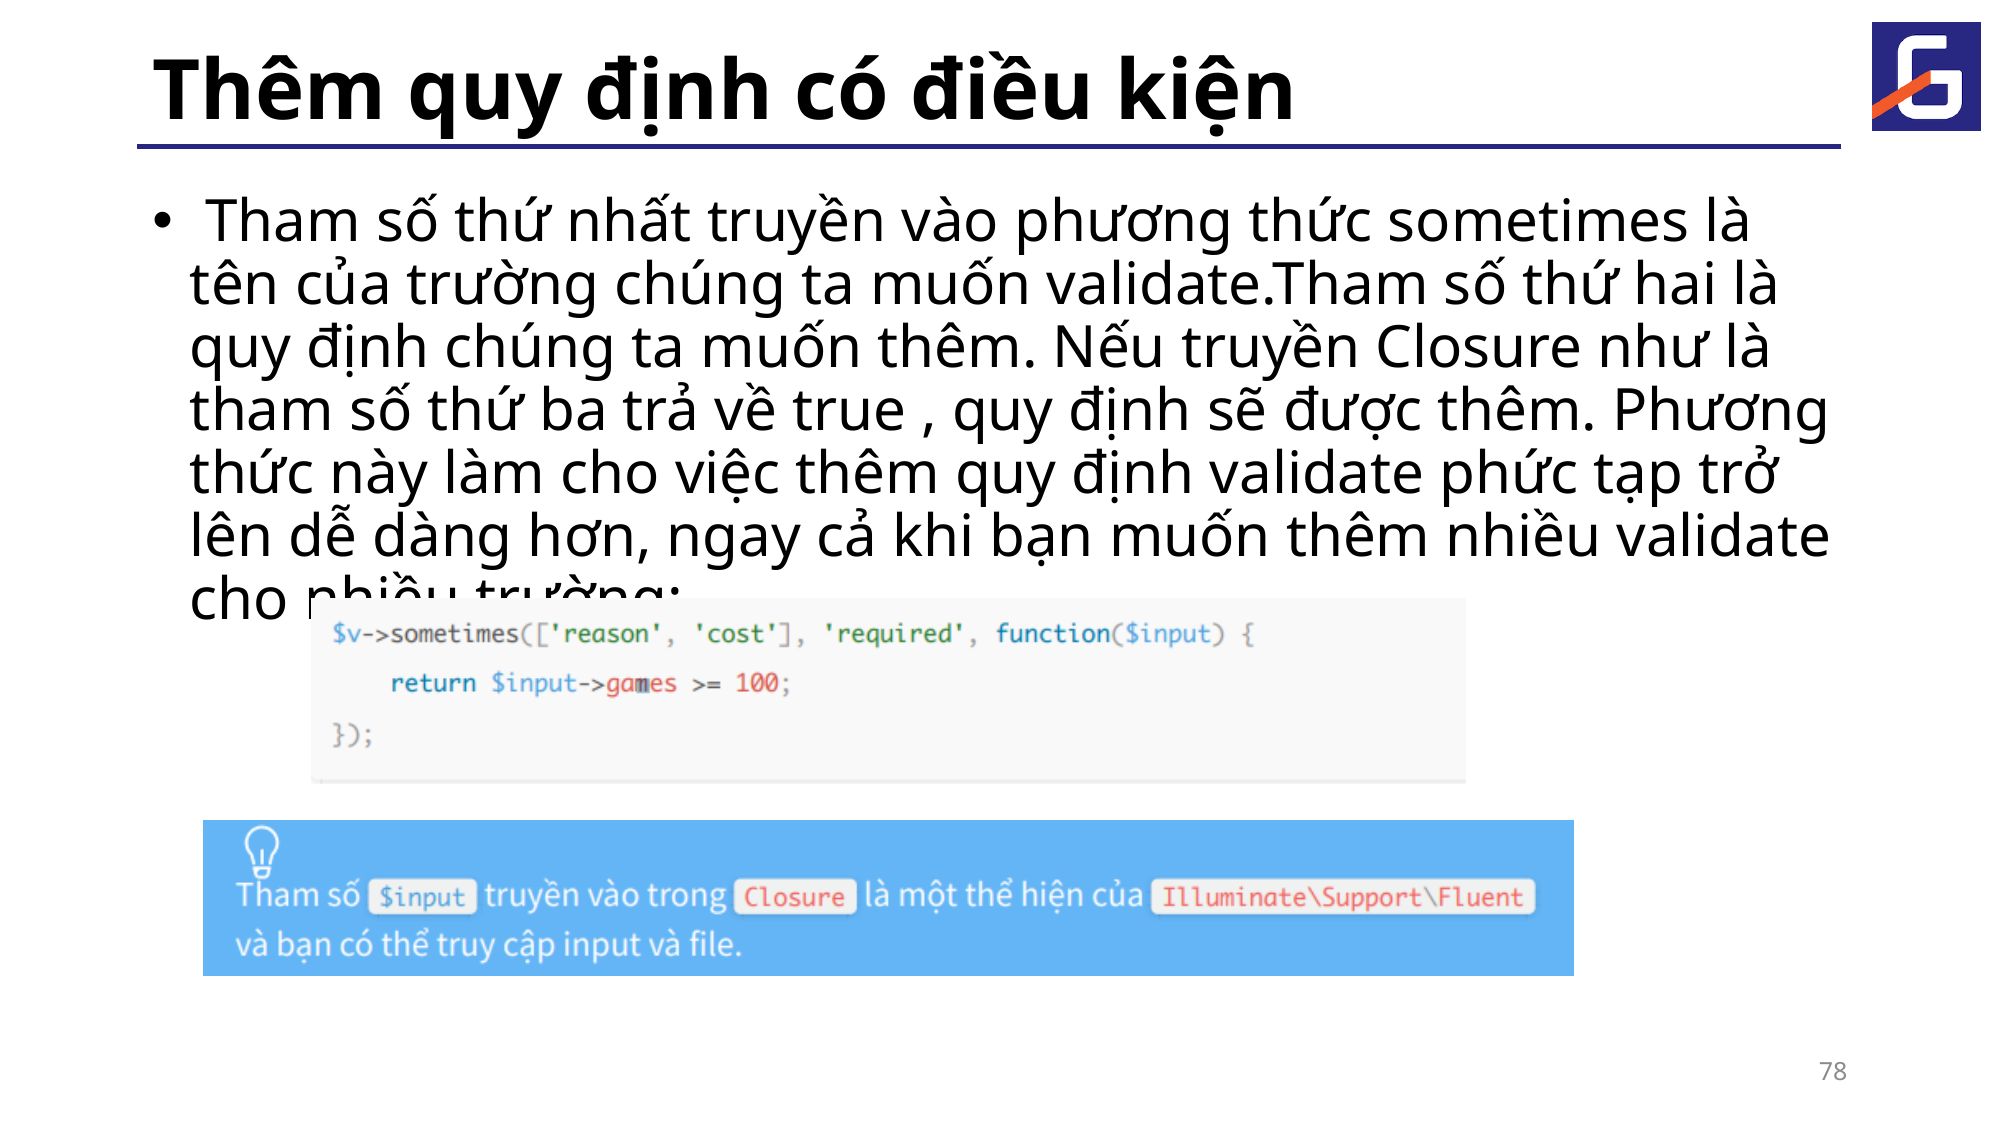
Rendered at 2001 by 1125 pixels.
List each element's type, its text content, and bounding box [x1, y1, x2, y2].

picture [202, 820, 1574, 976]
list Tham số thứ nhất truyền vào phương thức sometimes là tên của trường chúng ta muốn validate.Tham số thứ hai là quy định chúng ta muốn thêm. Nếu truyền Closure như là tham số thứ ba trả về true , quy định sẽ được thêm. Phương thức này làm cho việc thêm quy định validate phức tạp trở lên dễ dàng hơn, ngay cả khi bạn muốn thêm nhiều validate cho nhiều trường: [137, 183, 1863, 1014]
slide_number 78 [1412, 1042, 1863, 1103]
title Thêm quy định có điều kiện [137, 26, 1863, 160]
picture [1872, 22, 1981, 131]
picture [311, 598, 1466, 784]
